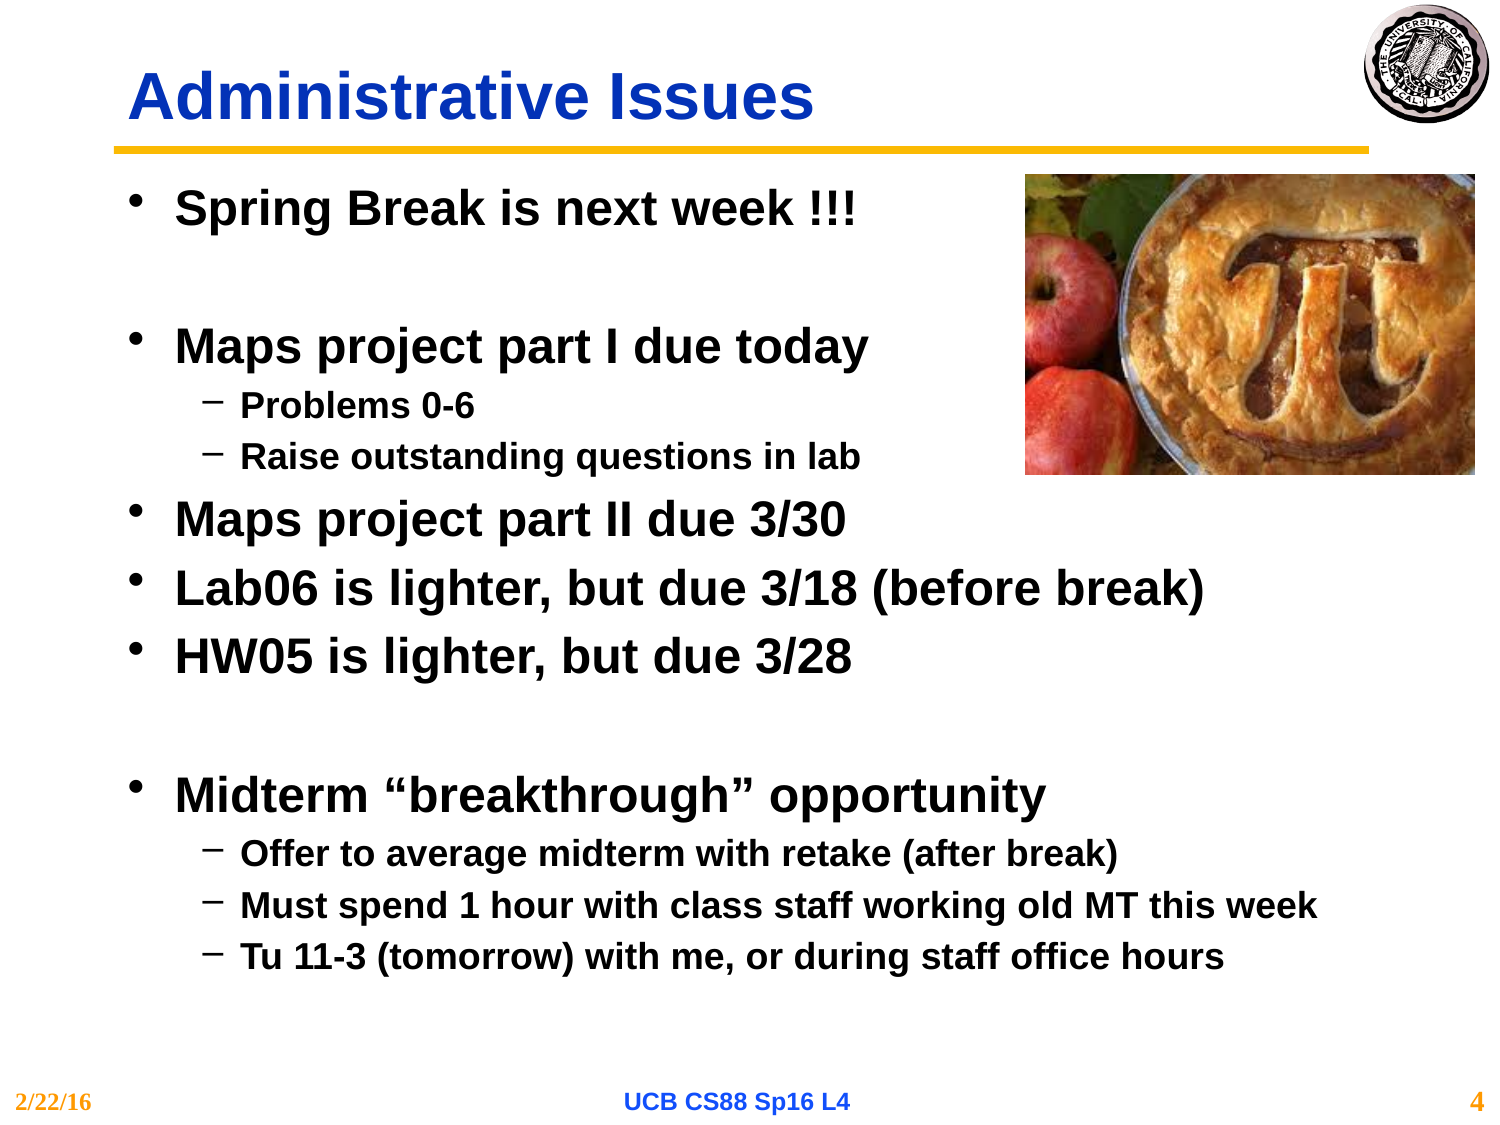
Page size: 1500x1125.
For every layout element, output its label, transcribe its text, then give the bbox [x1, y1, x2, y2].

footer UCB CS88 Sp16 L4 [499, 1074, 976, 1125]
picture [1350, 0, 1500, 127]
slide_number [0, 1074, 251, 1125]
list Spring Break is next week !!! Maps project part I due today Problems 0-6 Raise outstanding questions in lab Maps project part II due 3/30 Lab06 is lighter, but due 3/18 (before break) HW05 is lighter, but due 3/28 Midterm “breakthrough” opportunity Offer to average midterm with retake (after break) Must spend 1 hour with class staff working old MT this week Tu 11-3 (tomorrow) with me, or during staff office hours [112, 174, 1363, 1038]
title Administrative Issues [112, 37, 1375, 159]
picture [1024, 174, 1476, 475]
slide_number 4 [1412, 1074, 1500, 1125]
